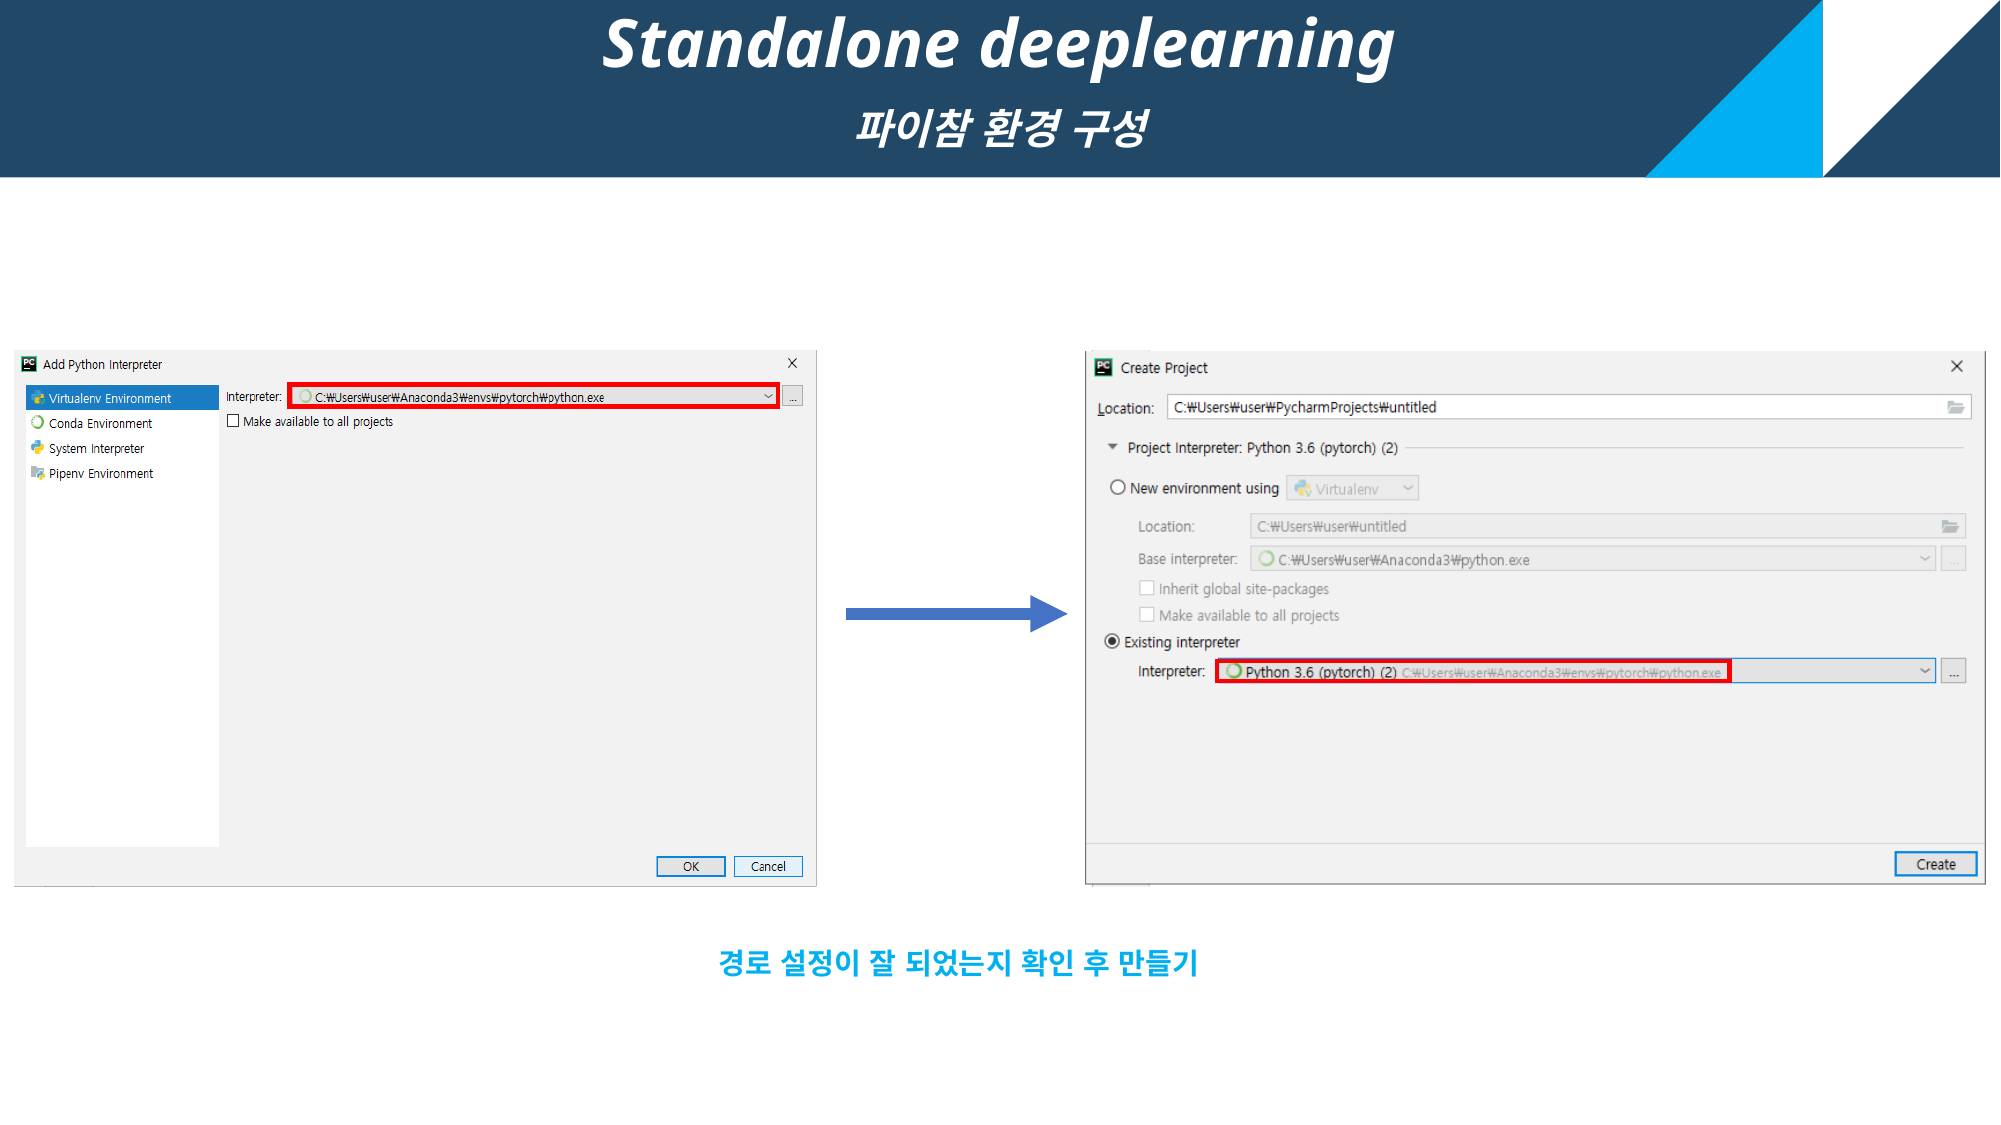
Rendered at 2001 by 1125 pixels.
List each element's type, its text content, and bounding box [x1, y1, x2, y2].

text_box 경로 설정이 잘 되었는지 확인 후 만들기 [703, 919, 1481, 1099]
text_box Standalone deeplearning 파이참 환경 구성 [0, 0, 1644, 178]
picture [13, 350, 817, 887]
picture [1085, 350, 1986, 887]
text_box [1644, 0, 2000, 178]
